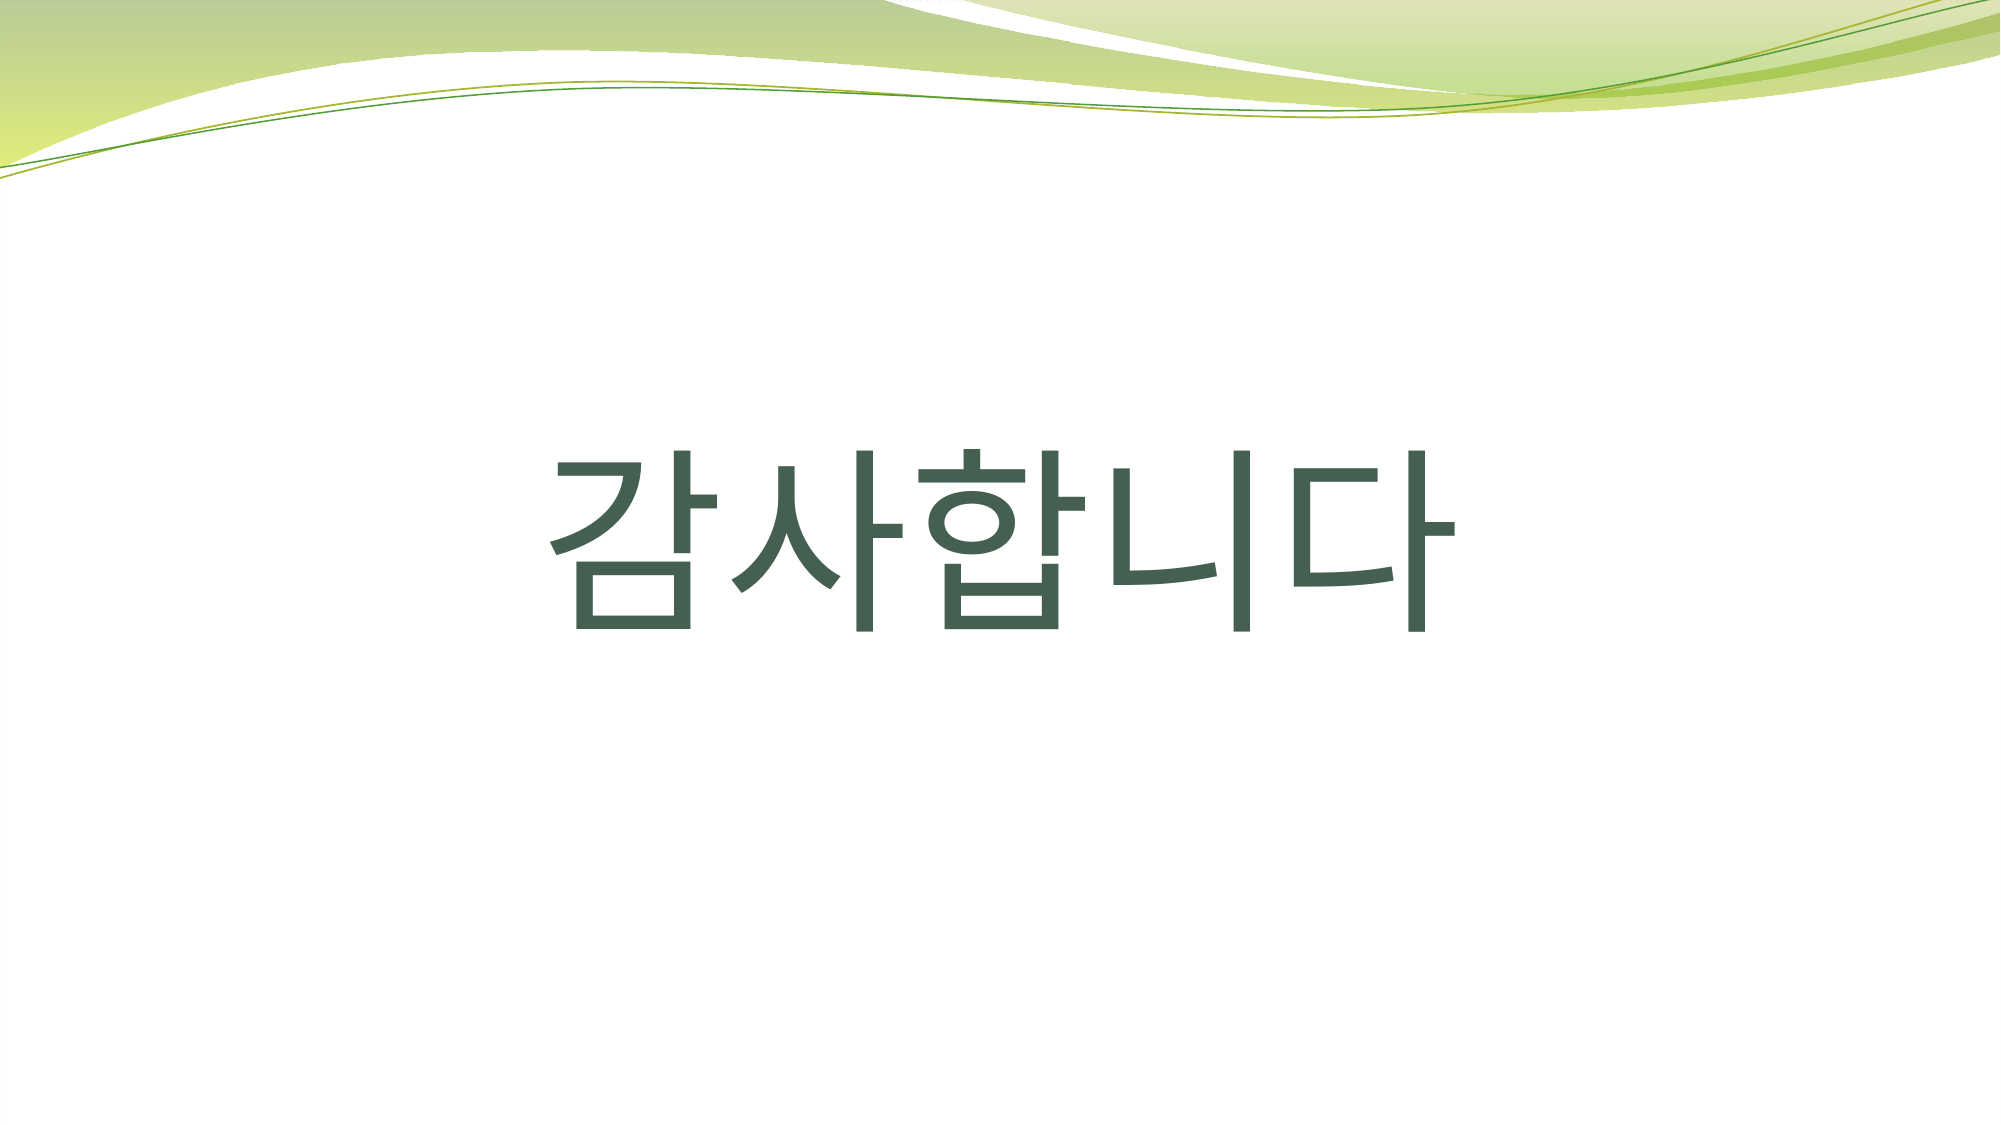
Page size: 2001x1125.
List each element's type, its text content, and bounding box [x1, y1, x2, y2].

title 감사합니다 [99, 468, 1900, 657]
